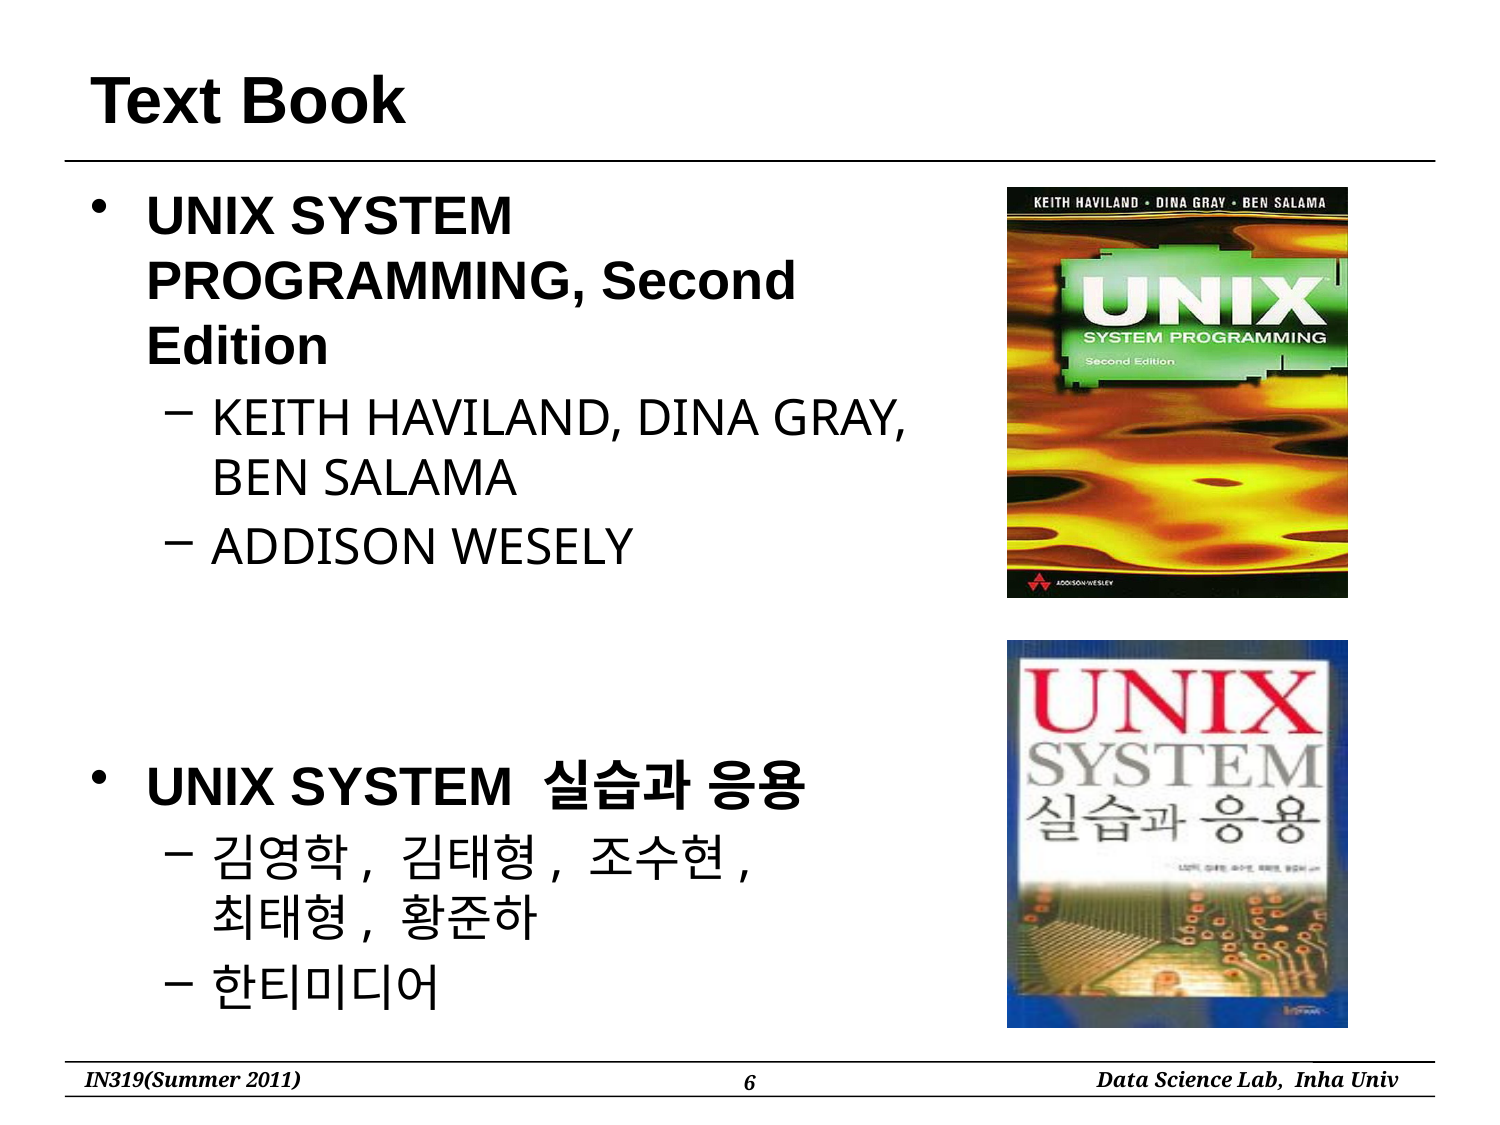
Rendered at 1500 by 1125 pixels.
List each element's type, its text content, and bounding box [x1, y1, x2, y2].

title Text Book [74, 44, 1426, 150]
list UNIX SYSTEM PROGRAMMING, Second Edition KEITH HAVILAND, DINA GRAY, BEN SALAMA ADDISON WESELY UNIX SYSTEM 실습과 응용 김영학, 김태형, 조수현, 최태형, 황준하 한티미디어 [74, 172, 973, 1006]
picture [1007, 640, 1348, 1028]
slide_number 6 [574, 1061, 925, 1109]
picture [1007, 187, 1348, 598]
